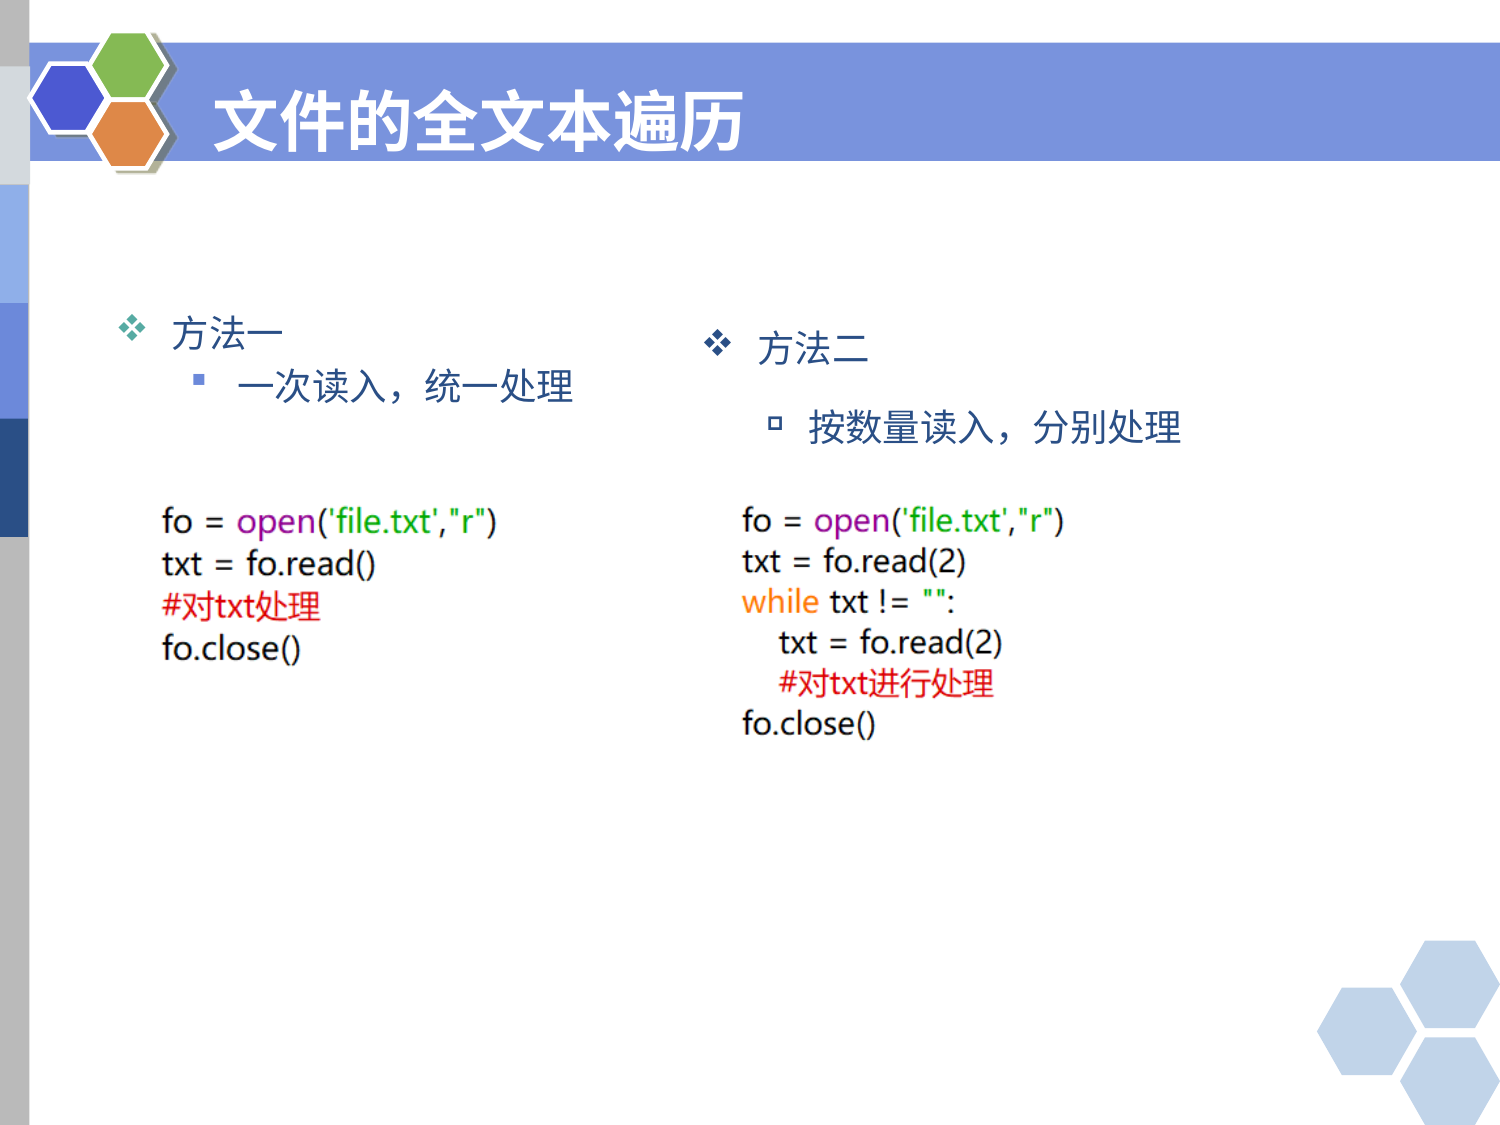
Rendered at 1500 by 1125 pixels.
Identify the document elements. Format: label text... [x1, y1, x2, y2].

list 方法一 一次读入，统一处理 [100, 302, 597, 455]
text_box 方法二 按数量读入，分别处理 [690, 302, 1199, 455]
title 文件的全文本遍历 [196, 67, 1406, 173]
picture [737, 499, 1070, 744]
picture [159, 499, 500, 671]
